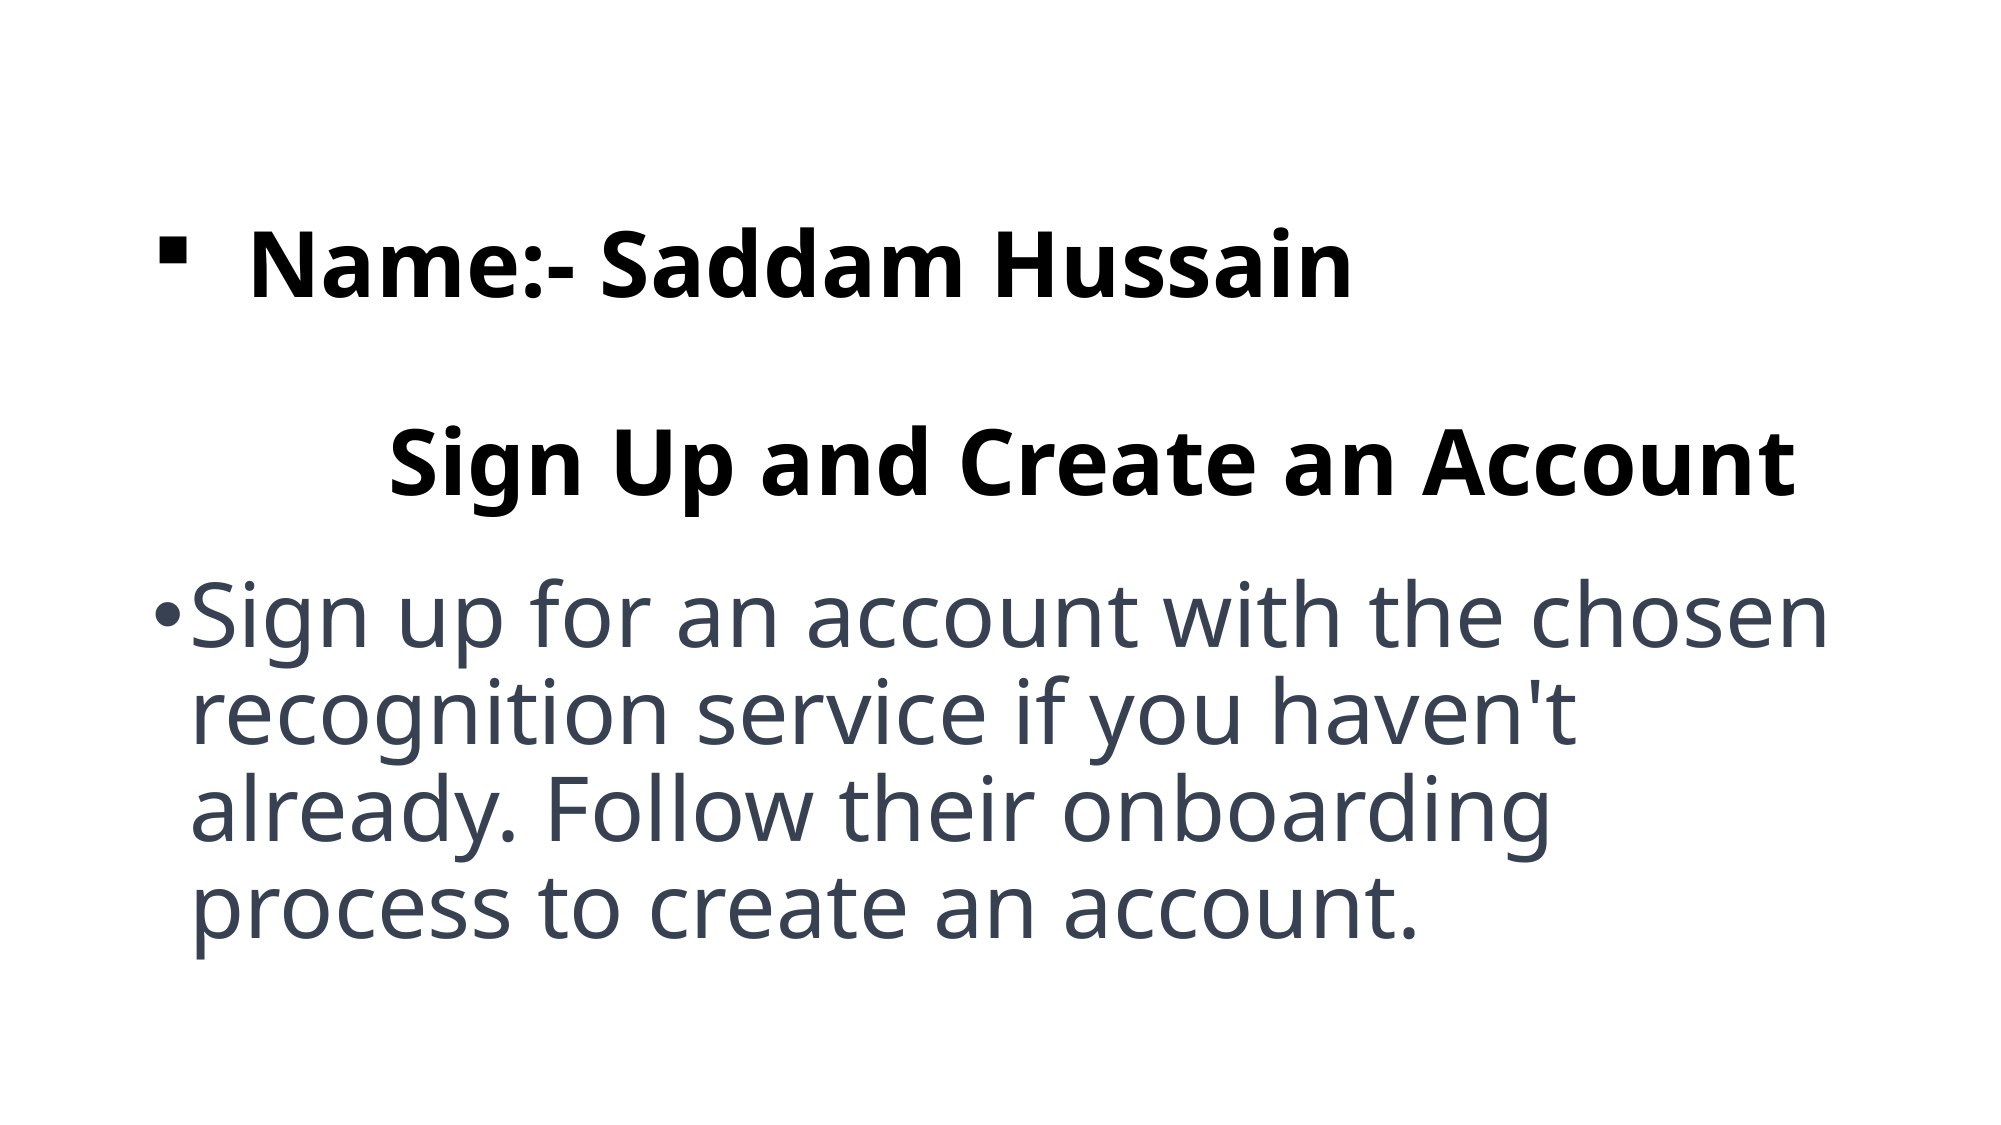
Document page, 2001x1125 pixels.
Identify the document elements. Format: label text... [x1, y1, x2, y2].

title Name:- Saddam Hussain Sign Up and Create an Account [137, 193, 1863, 539]
list Sign up for an account with the chosen recognition service if you haven't already. Follow their onboarding process to create an account. [137, 562, 1863, 1001]
